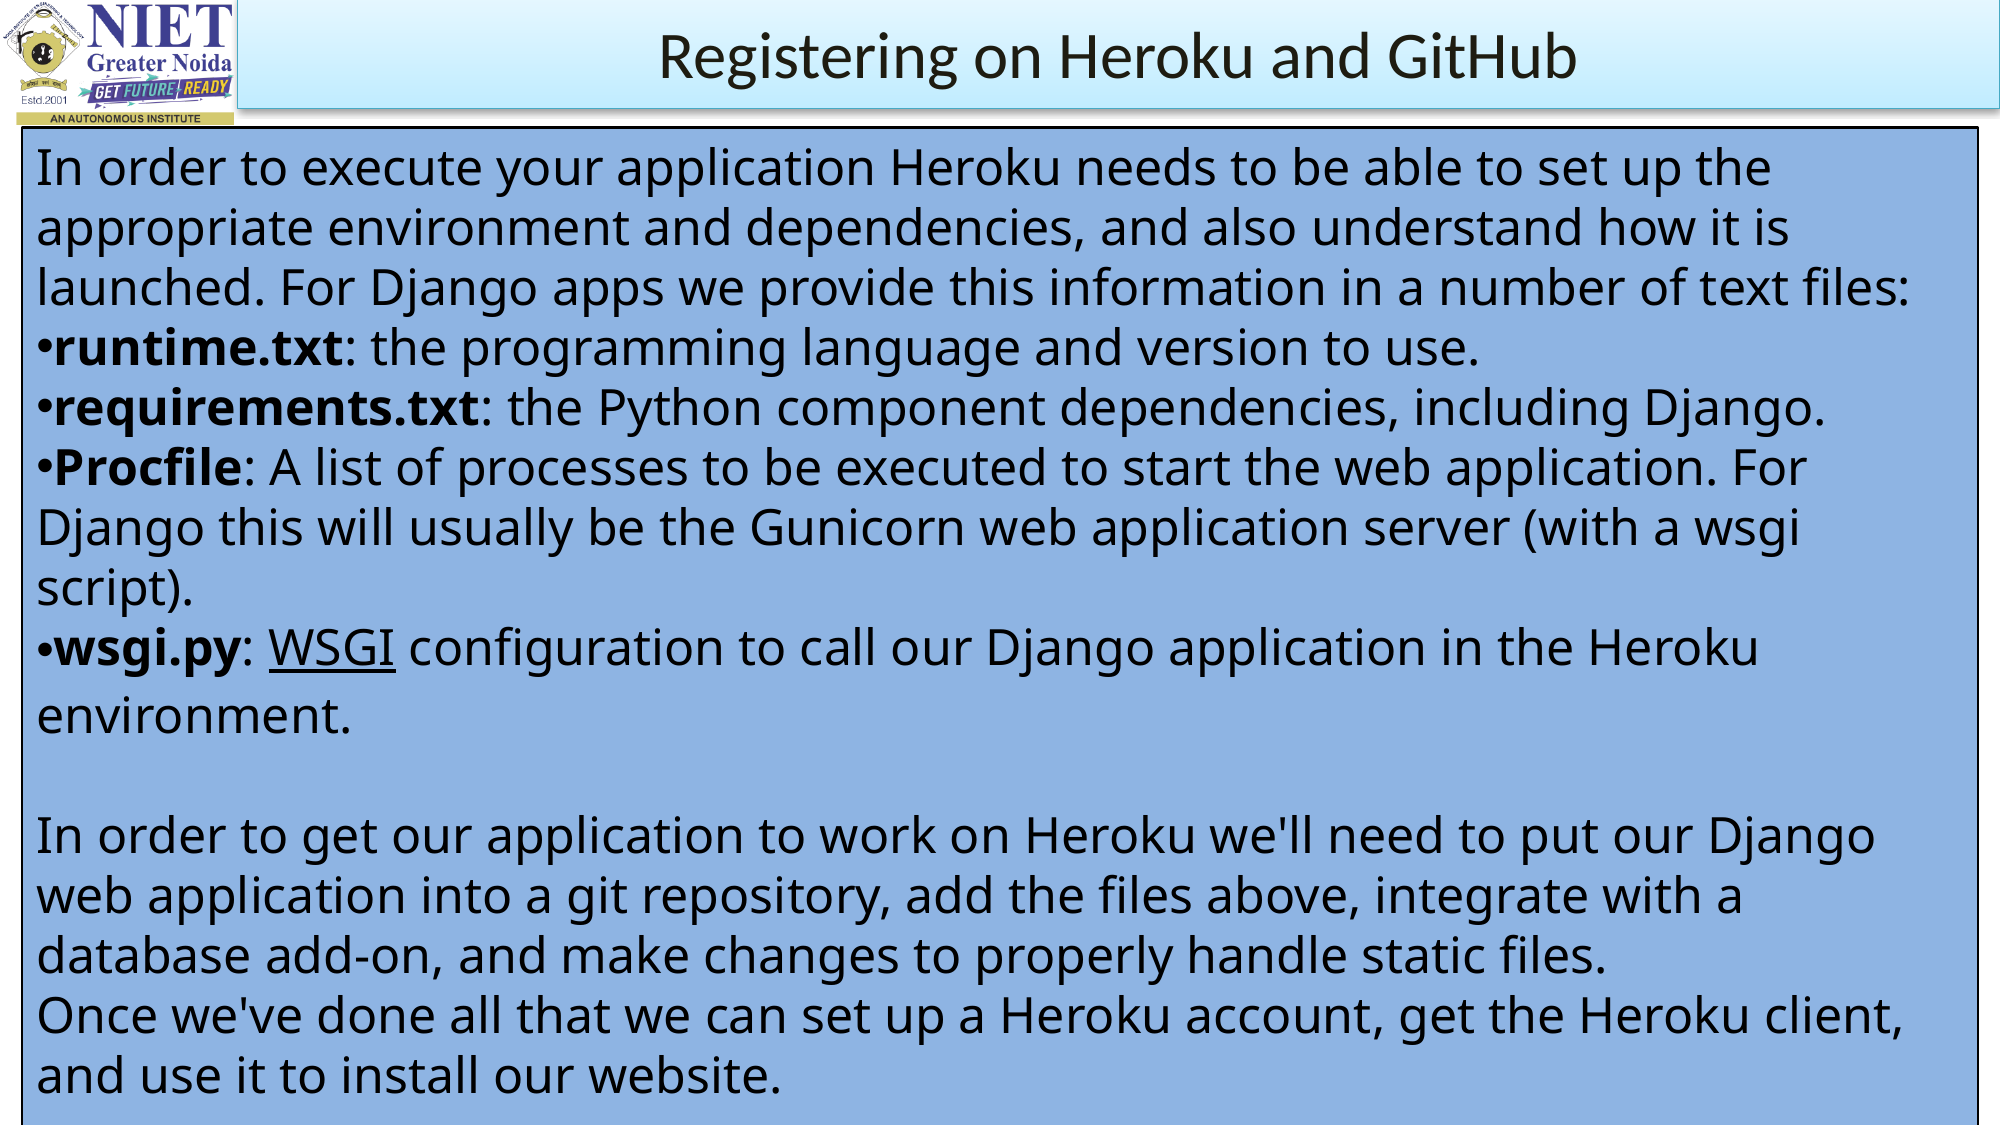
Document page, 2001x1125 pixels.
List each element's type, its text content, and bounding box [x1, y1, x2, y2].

picture [3, 2, 234, 125]
text_box Registering on Heroku and GitHub [237, 0, 2000, 109]
text_box In order to execute your application Heroku needs to be able to set up the appropriate environment and dependencies, and also understand how it is launched. For Django apps we provide this information in a number of text files: runtime.txt: the programming language and version to use. requirements.txt: the Python component dependencies, including Django. Procfile: A list of processes to be executed to start the web application. For Django this will usually be the Gunicorn web application server (with a wsgi script). wsgi.py: WSGI configuration to call our Django application in the Heroku environment. In order to get our application to work on Heroku we'll need to put our Django web application into a git repository, add the files above, integrate with a database add-on, and make changes to properly handle static files. Once we've done all that we can set up a Heroku account, get the Heroku client, and use it to install our website. [21, 127, 1978, 1125]
